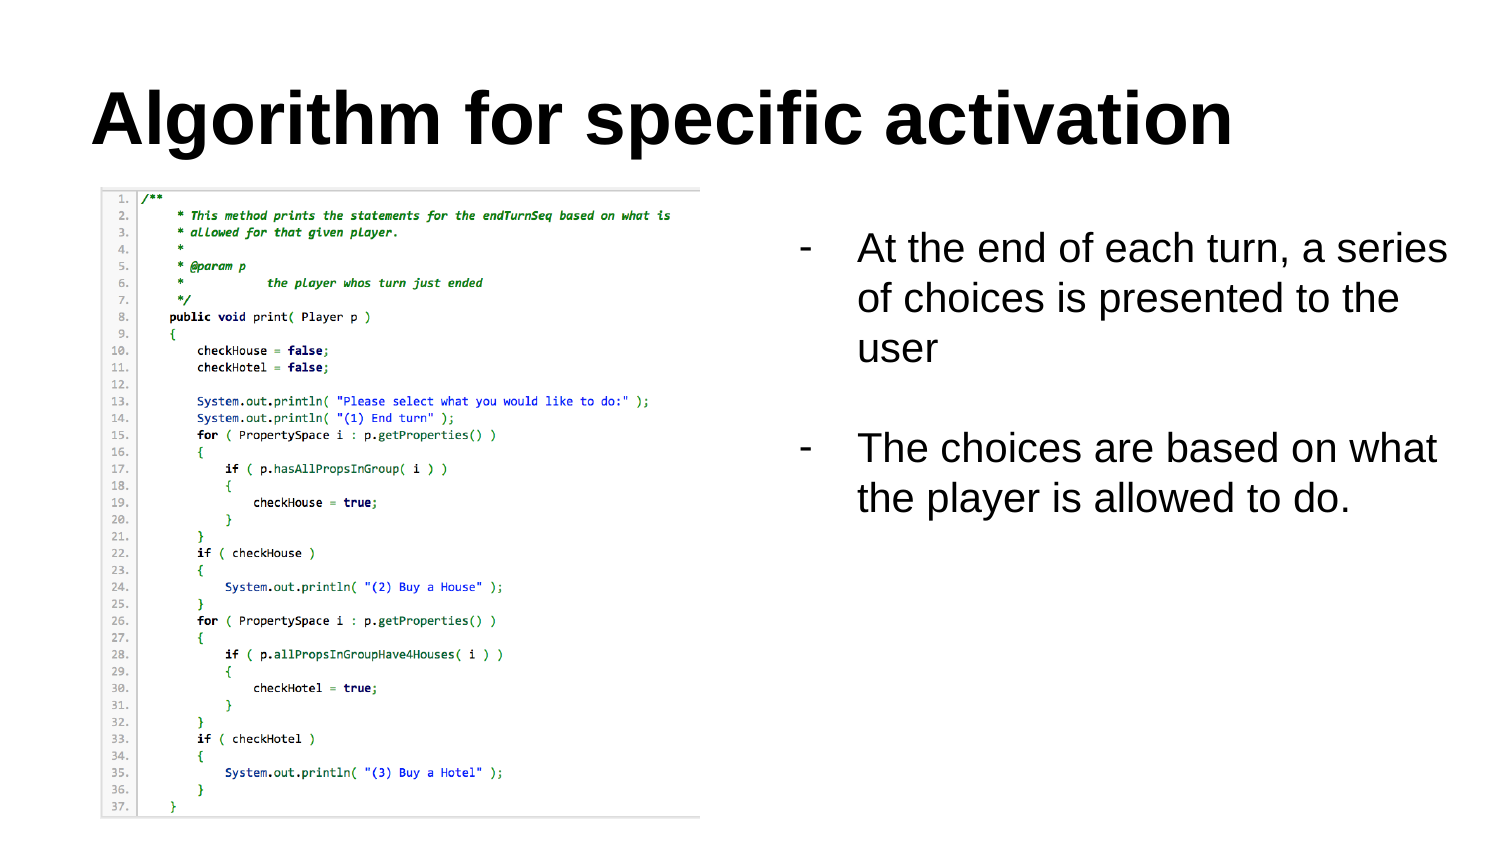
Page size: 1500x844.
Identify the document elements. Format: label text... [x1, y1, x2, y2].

picture [97, 186, 700, 820]
text_box At the end of each turn, a series of choices is presented to the user The choices are based on what the player is allowed to do. [767, 205, 1475, 803]
title Algorithm for specific activation [75, 33, 1425, 175]
